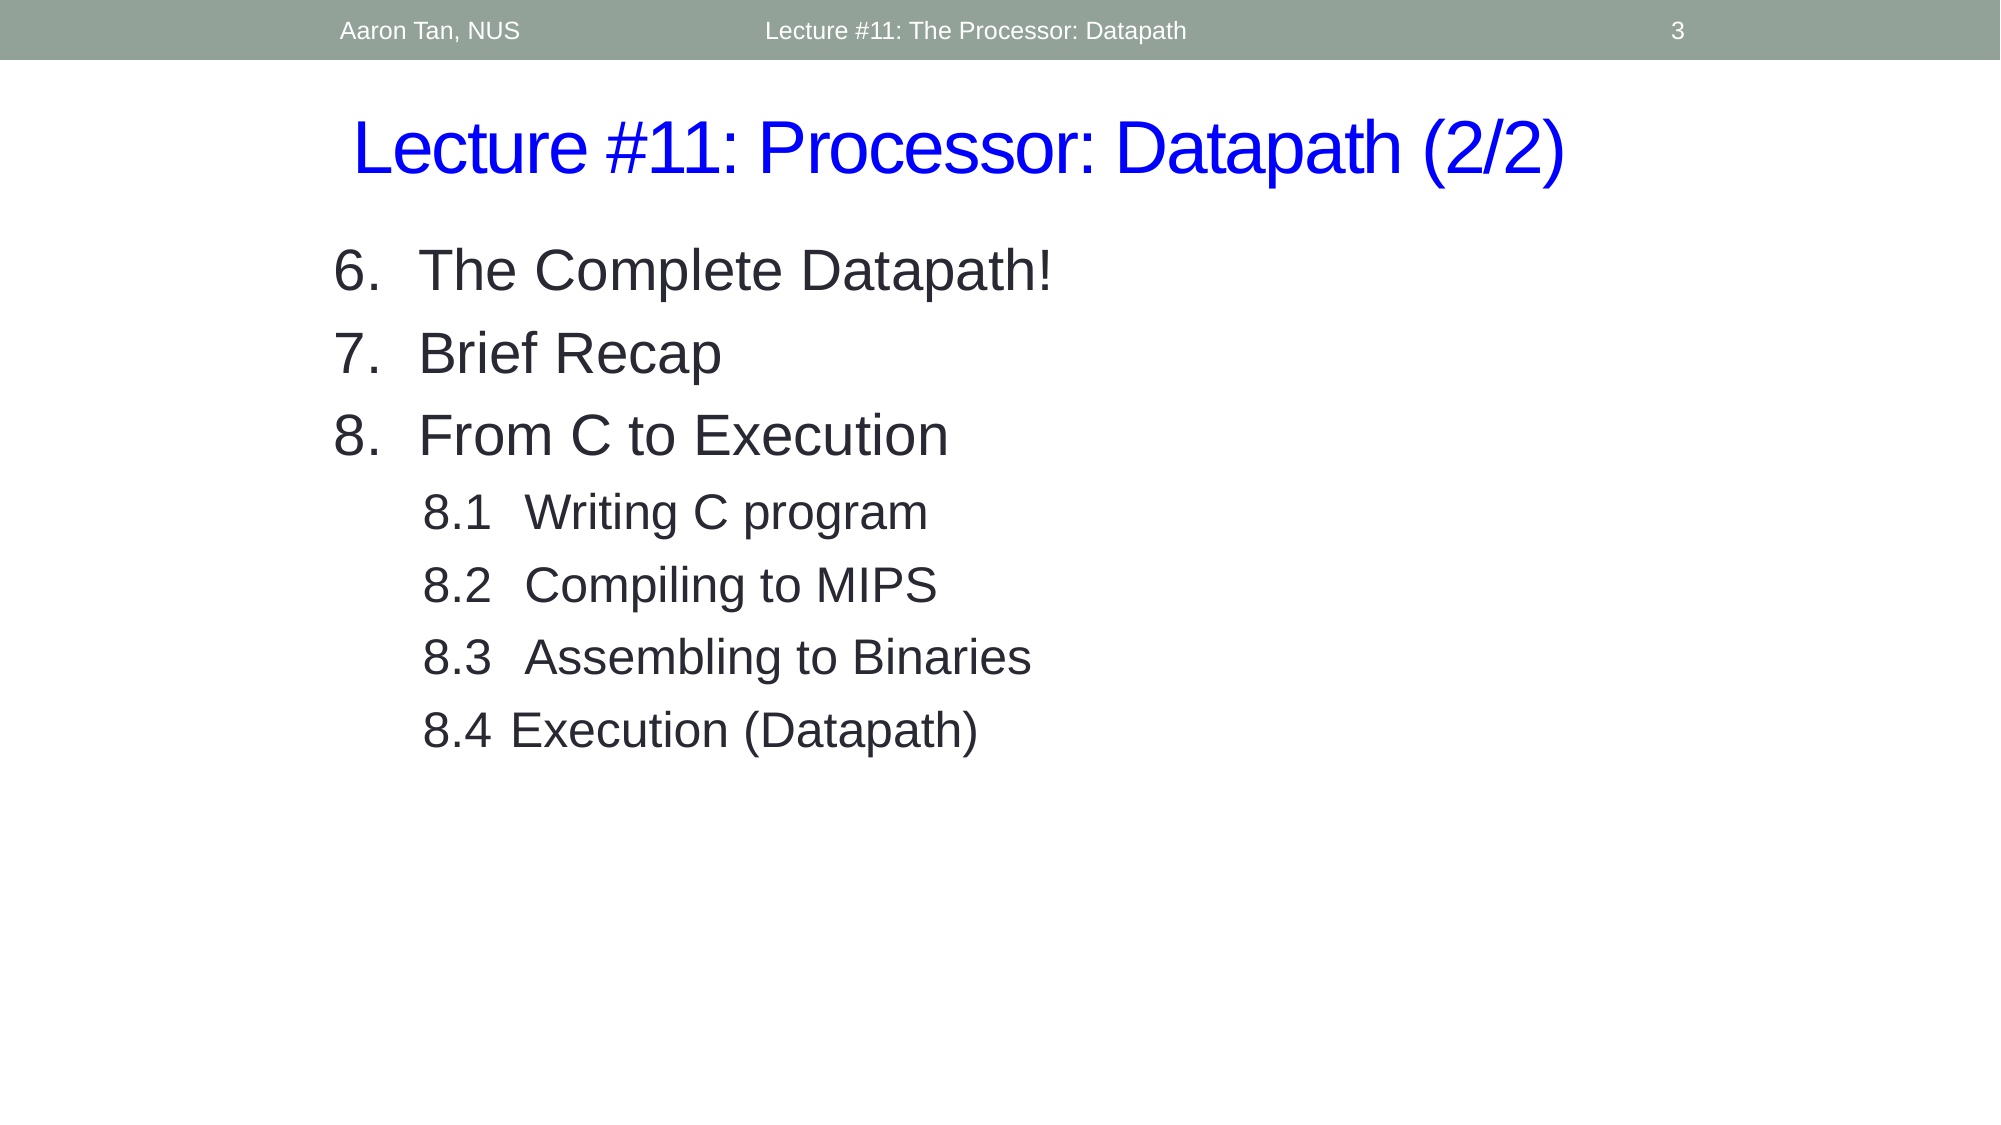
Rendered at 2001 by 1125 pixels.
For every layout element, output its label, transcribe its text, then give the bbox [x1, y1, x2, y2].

list The Complete Datapath! Brief Recap From C to Execution 8.1 Writing C program 8.2 Compiling to MIPS 8.3 Assembling to Binaries 8.4 Execution (Datapath) [318, 224, 1700, 1089]
slide_number 3 [1558, 3, 1700, 57]
footer Lecture #11: The Processor: Datapath [800, 3, 1558, 57]
slide_number Aaron Tan, NUS [324, 3, 800, 57]
title Lecture #11: Processor: Datapath (2/2) [337, 62, 1713, 225]
